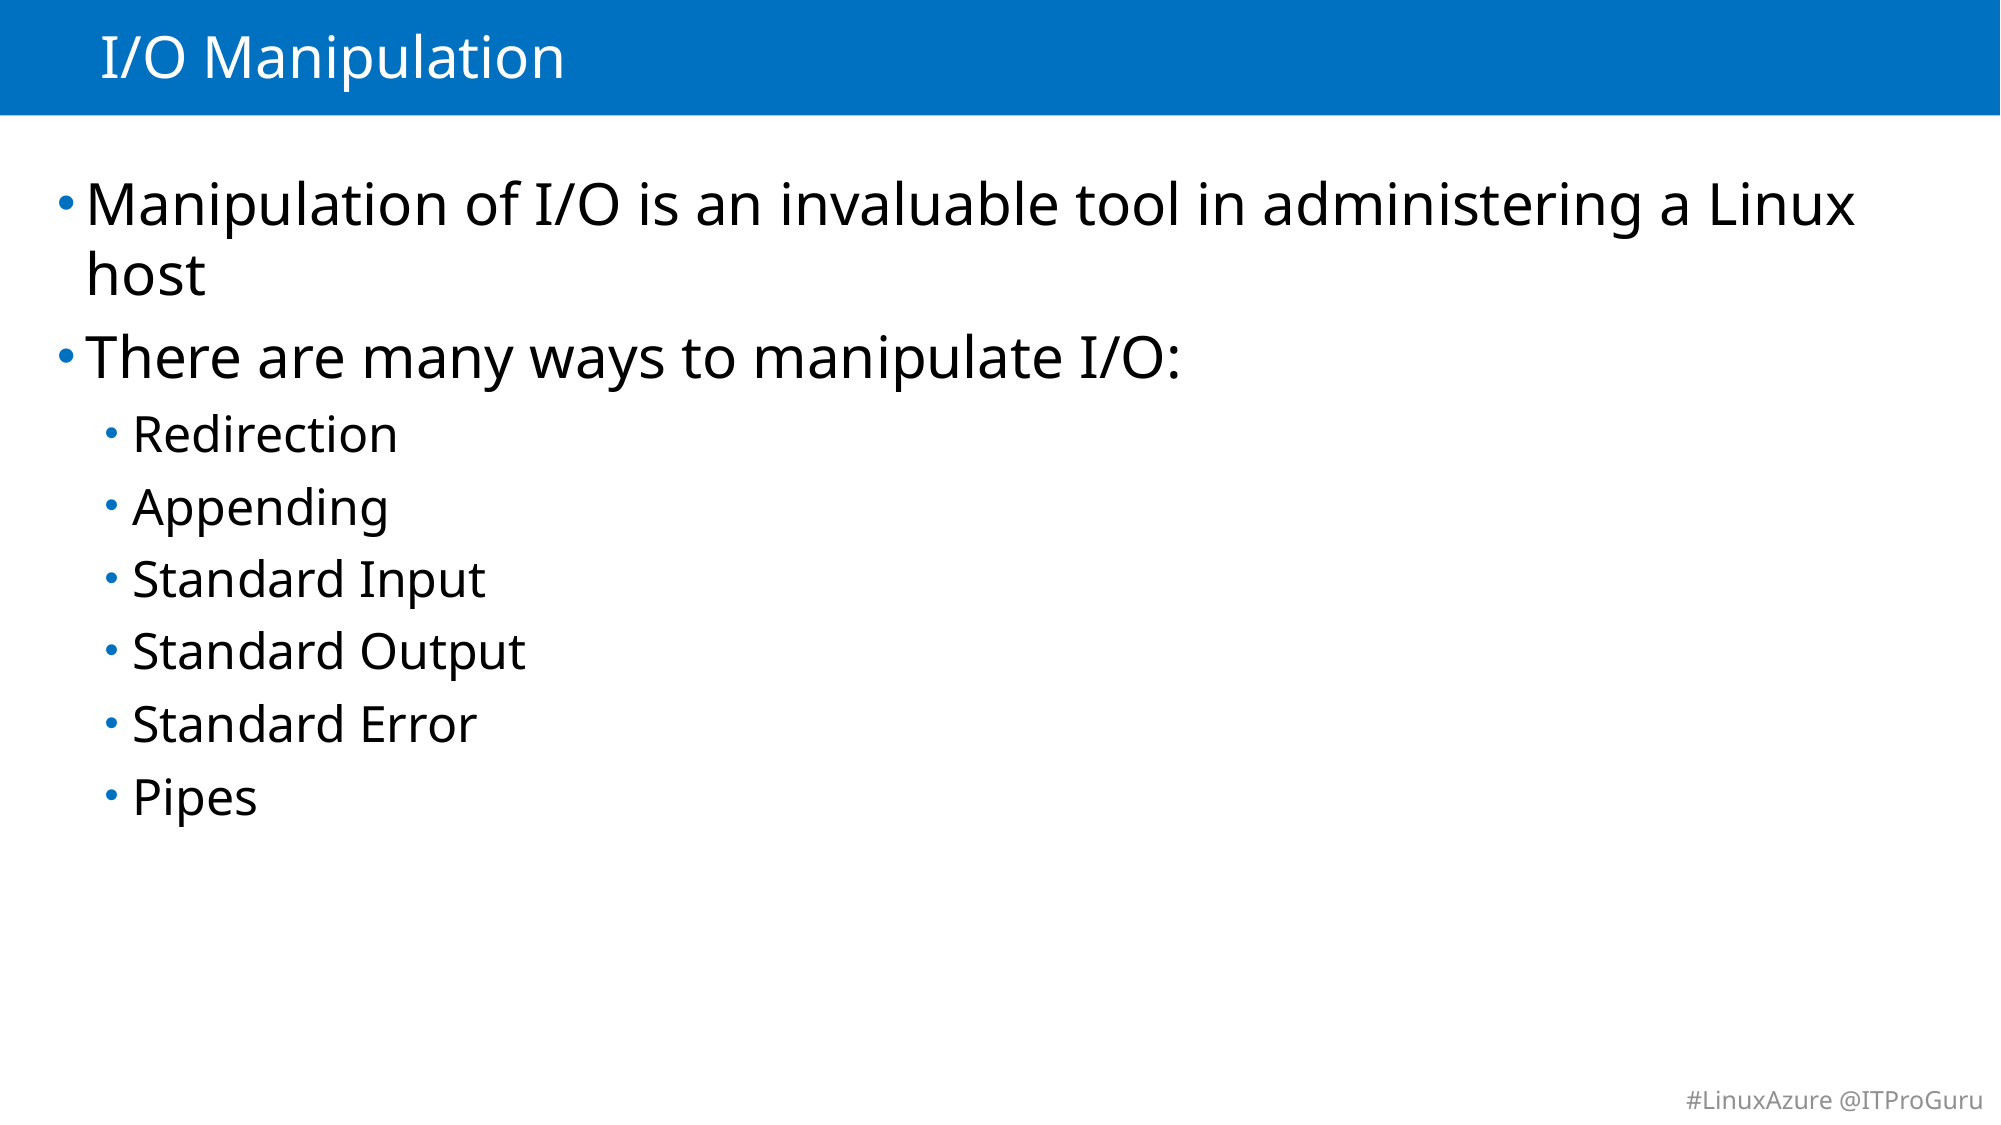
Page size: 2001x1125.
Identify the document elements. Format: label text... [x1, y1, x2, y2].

title I/O Manipulation [100, 0, 1802, 122]
list Manipulation of I/O is an invaluable tool in administering a Linux host There are many ways to manipulate I/O: Redirection Appending Standard Input Standard Output Standard Error Pipes [56, 167, 1933, 1013]
